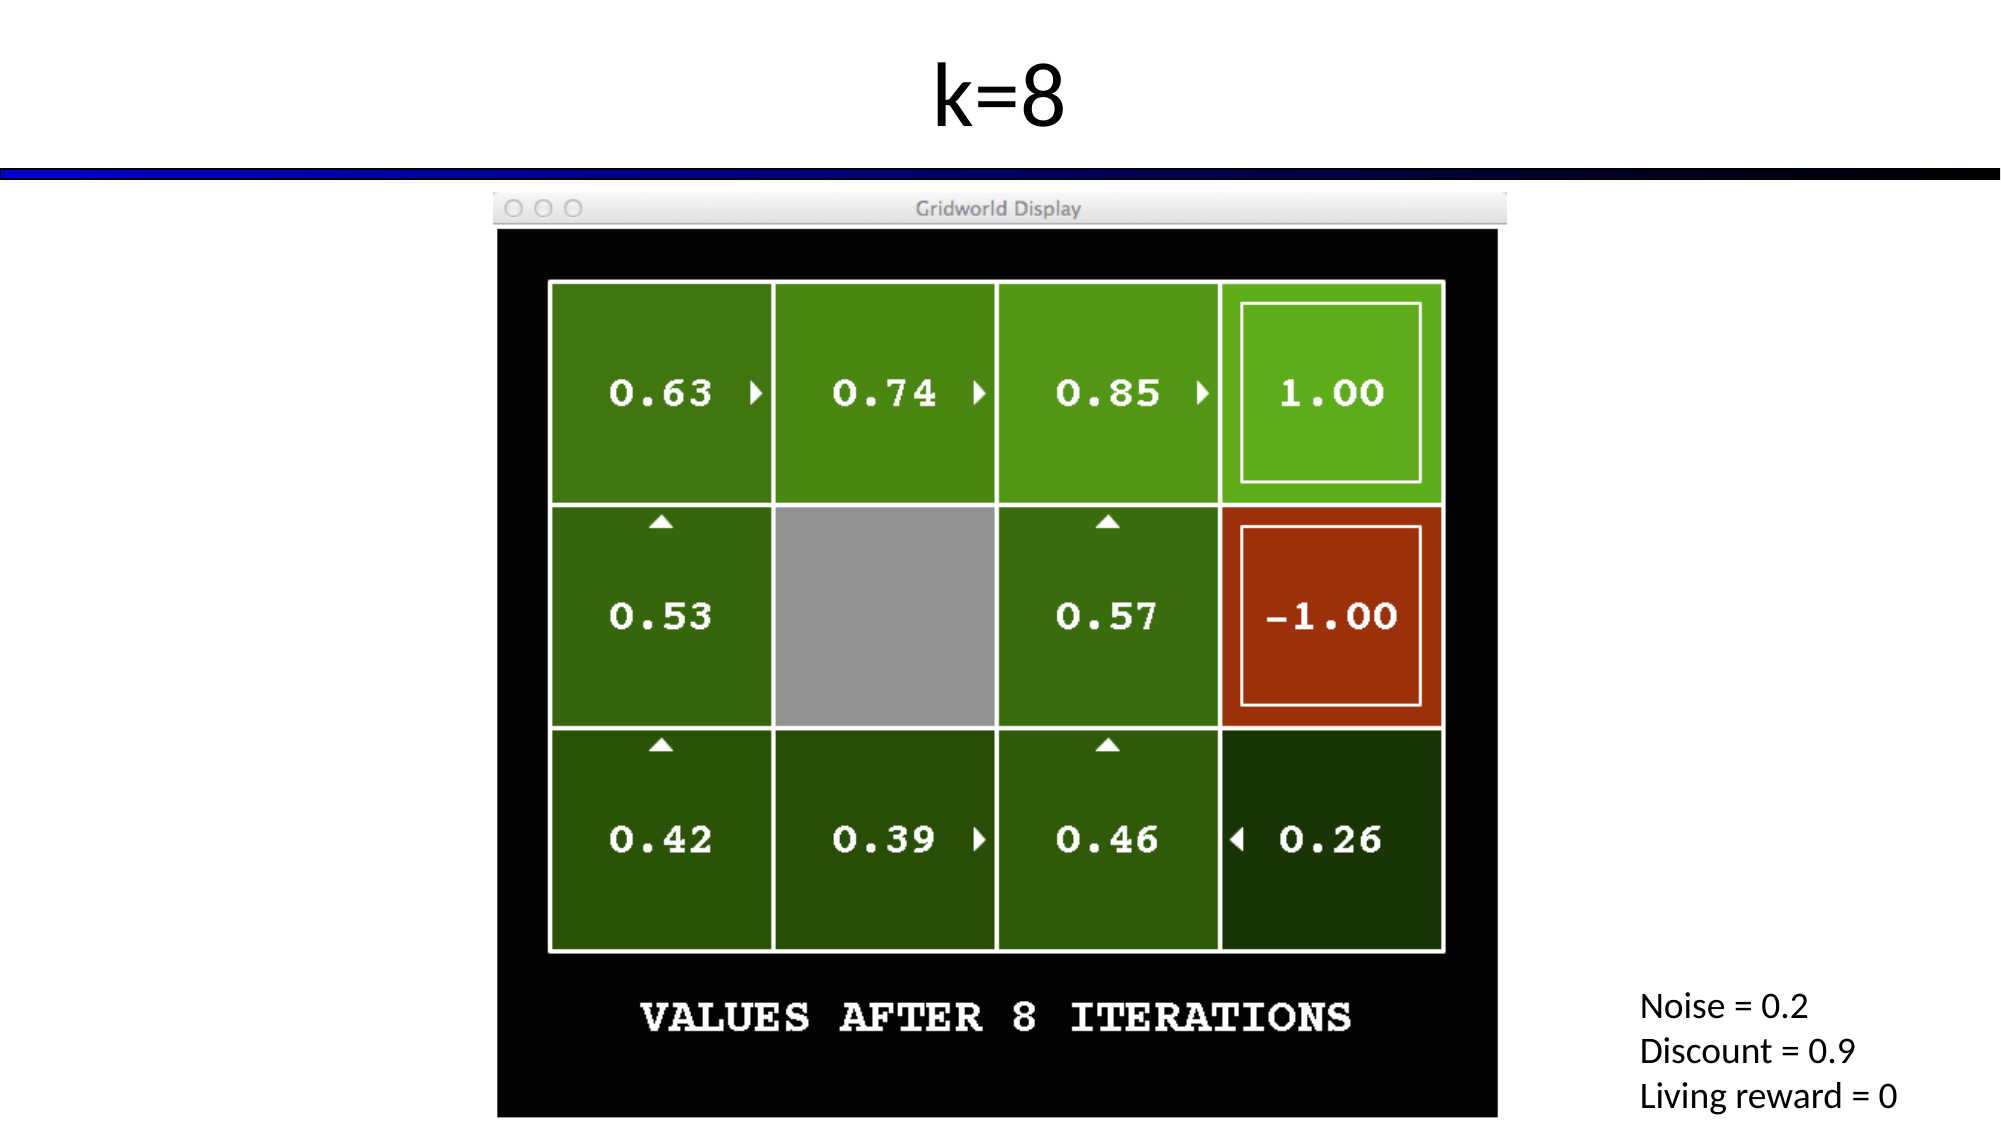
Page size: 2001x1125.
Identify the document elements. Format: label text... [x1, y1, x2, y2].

title k=8 [0, 0, 2000, 184]
picture [493, 192, 1507, 1125]
text_box Noise = 0.2 Discount = 0.9 Living reward = 0 [1624, 973, 2000, 1124]
